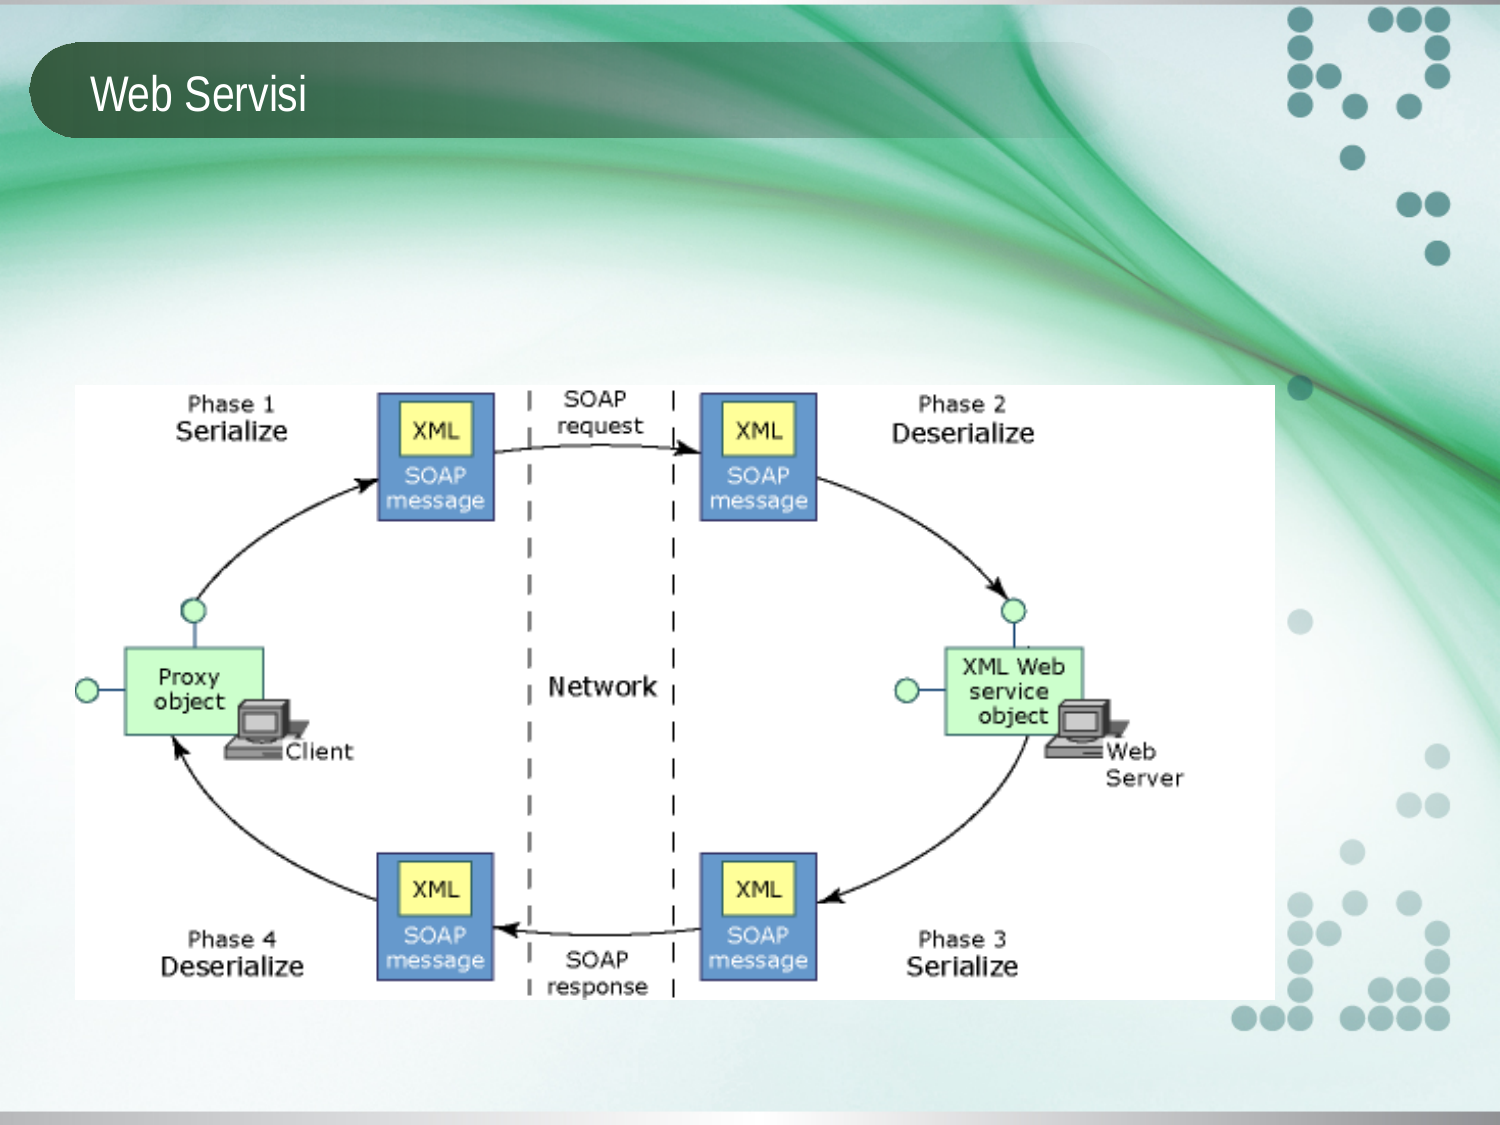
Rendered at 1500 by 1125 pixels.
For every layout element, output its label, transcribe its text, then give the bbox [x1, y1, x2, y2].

title Web Servisi [75, 43, 1425, 141]
picture [0, 0, 1500, 1125]
text_box [29, 42, 1080, 138]
